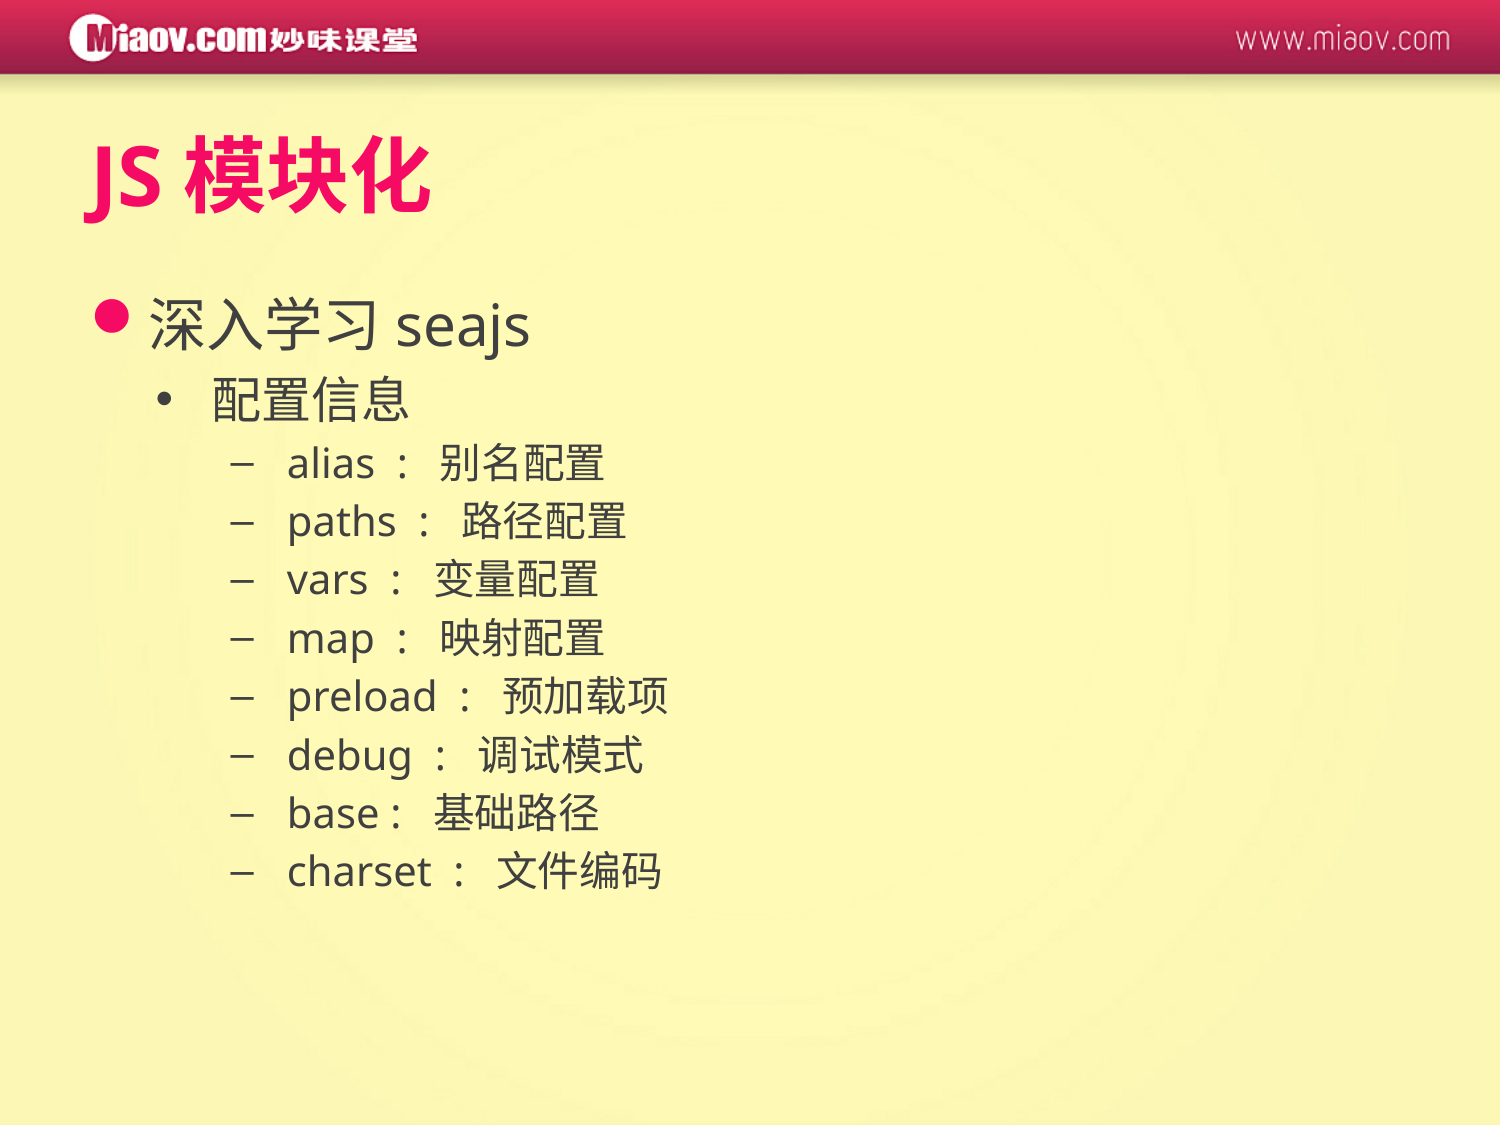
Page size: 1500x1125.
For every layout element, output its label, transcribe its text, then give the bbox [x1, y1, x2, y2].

picture [0, 0, 1500, 1125]
list 深入学习seajs 配置信息 alias : 别名配置 paths : 路径配置 vars : 变量配置 map : 映射配置 preload : 预加载项 debug : 调试模式 base : 基础路径 charset : 文件编码 [74, 280, 1426, 1024]
title JS模块化 [74, 79, 1426, 268]
